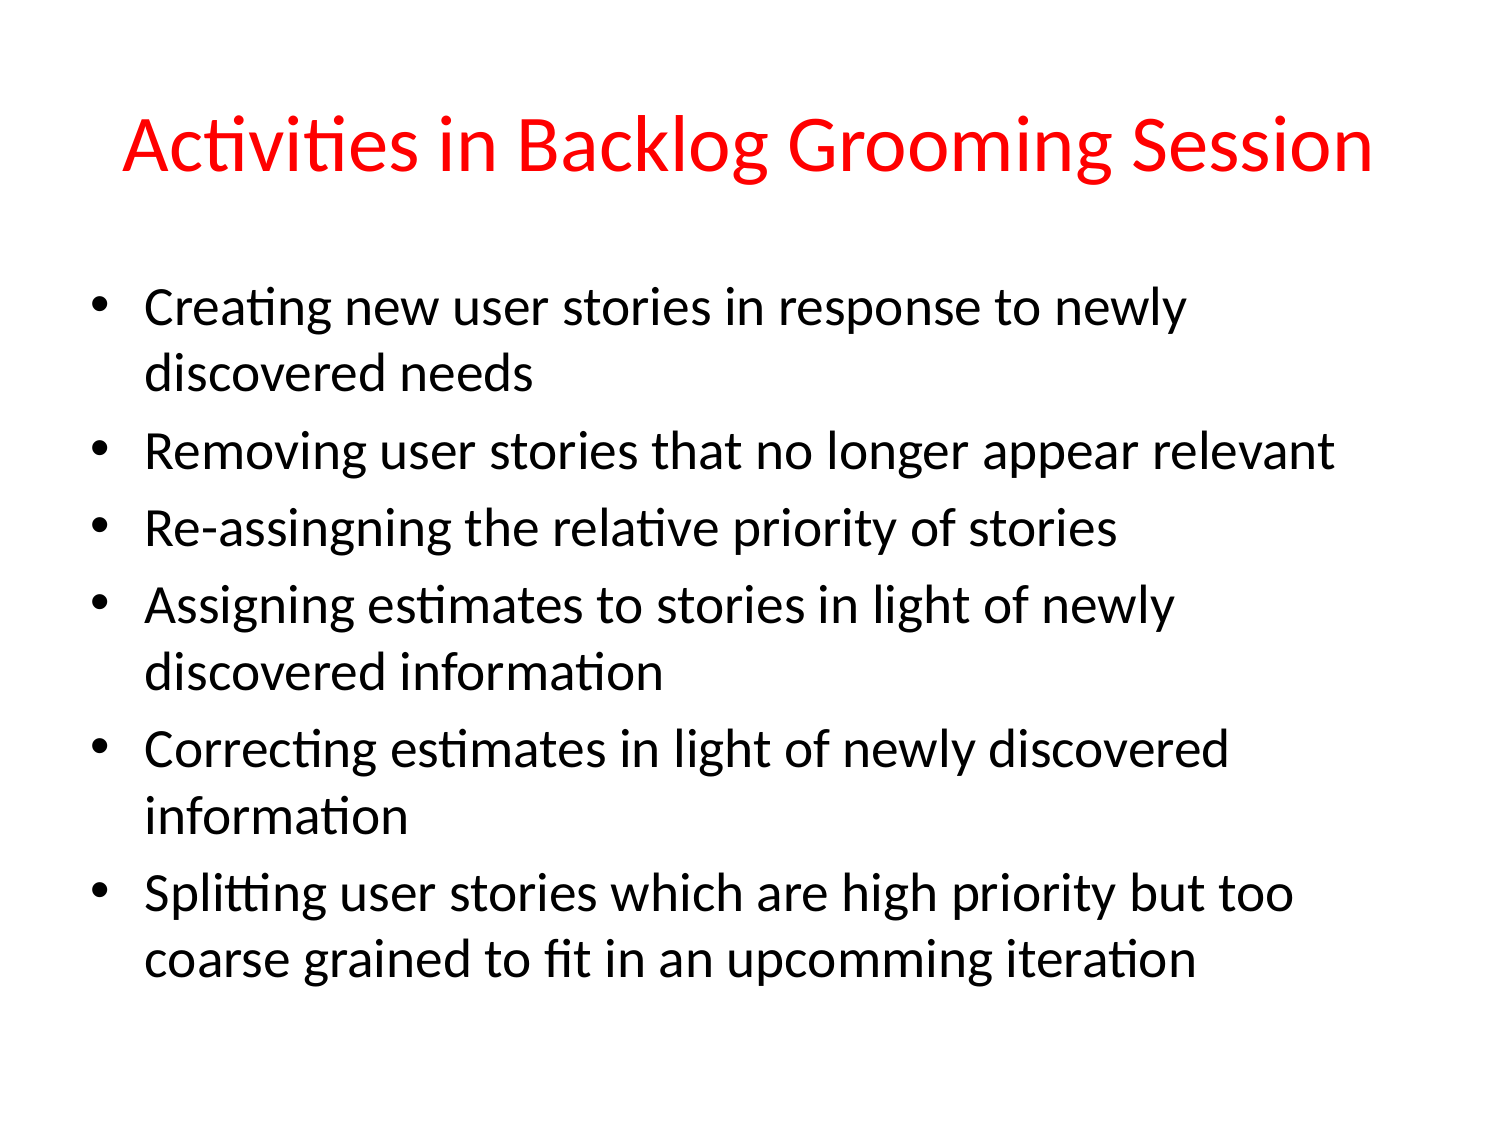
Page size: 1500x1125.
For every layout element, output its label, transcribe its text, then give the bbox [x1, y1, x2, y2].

list Creating new user stories in response to newly discovered needs Removing user stories that no longer appear relevant Re-assingning the relative priority of stories Assigning estimates to stories in light of newly discovered information Correcting estimates in light of newly discovered information Splitting user stories which are high priority but too coarse grained to fit in an upcomming iteration [75, 262, 1425, 1005]
title Activities in Backlog Grooming Session [75, 45, 1425, 233]
